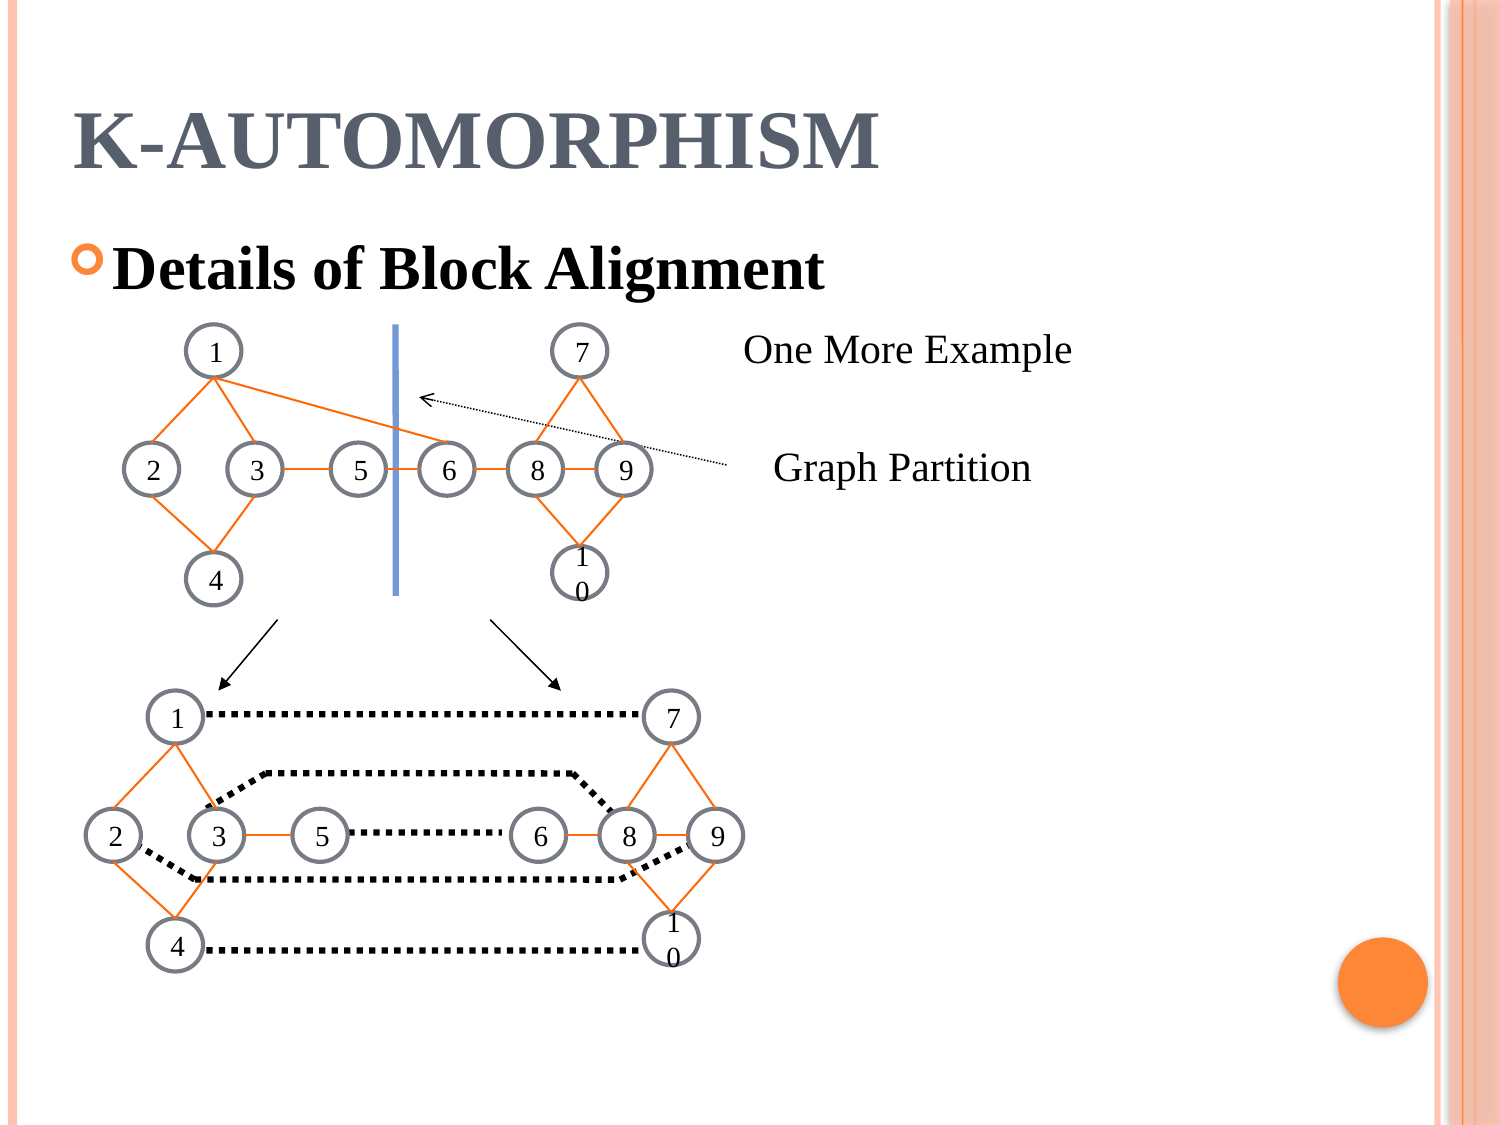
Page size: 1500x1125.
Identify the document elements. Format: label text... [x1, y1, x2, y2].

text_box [174, 861, 218, 919]
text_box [112, 861, 172, 919]
text_box 9 [686, 807, 746, 864]
text_box 3 [186, 807, 247, 864]
text_box 1 [145, 688, 206, 740]
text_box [670, 743, 717, 810]
text_box 10 [641, 922, 702, 968]
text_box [626, 743, 667, 810]
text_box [626, 861, 667, 913]
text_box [657, 396, 727, 466]
text_box 7 [641, 688, 702, 740]
text_box 6 [508, 806, 569, 864]
text_box Graph Partition [726, 432, 1090, 498]
text_box One More Example [726, 314, 1090, 380]
text_box Details of Block Alignment [53, 219, 1400, 327]
text_box [218, 619, 278, 691]
text_box 4 [145, 929, 206, 974]
text_box 2 [83, 807, 143, 864]
text_box 8 [597, 807, 657, 864]
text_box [174, 743, 218, 810]
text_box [123, 323, 652, 606]
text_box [112, 743, 172, 810]
text_box [490, 619, 561, 691]
text_box K-Automorphism [59, 78, 1438, 189]
text_box 5 [290, 806, 350, 864]
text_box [670, 861, 717, 913]
